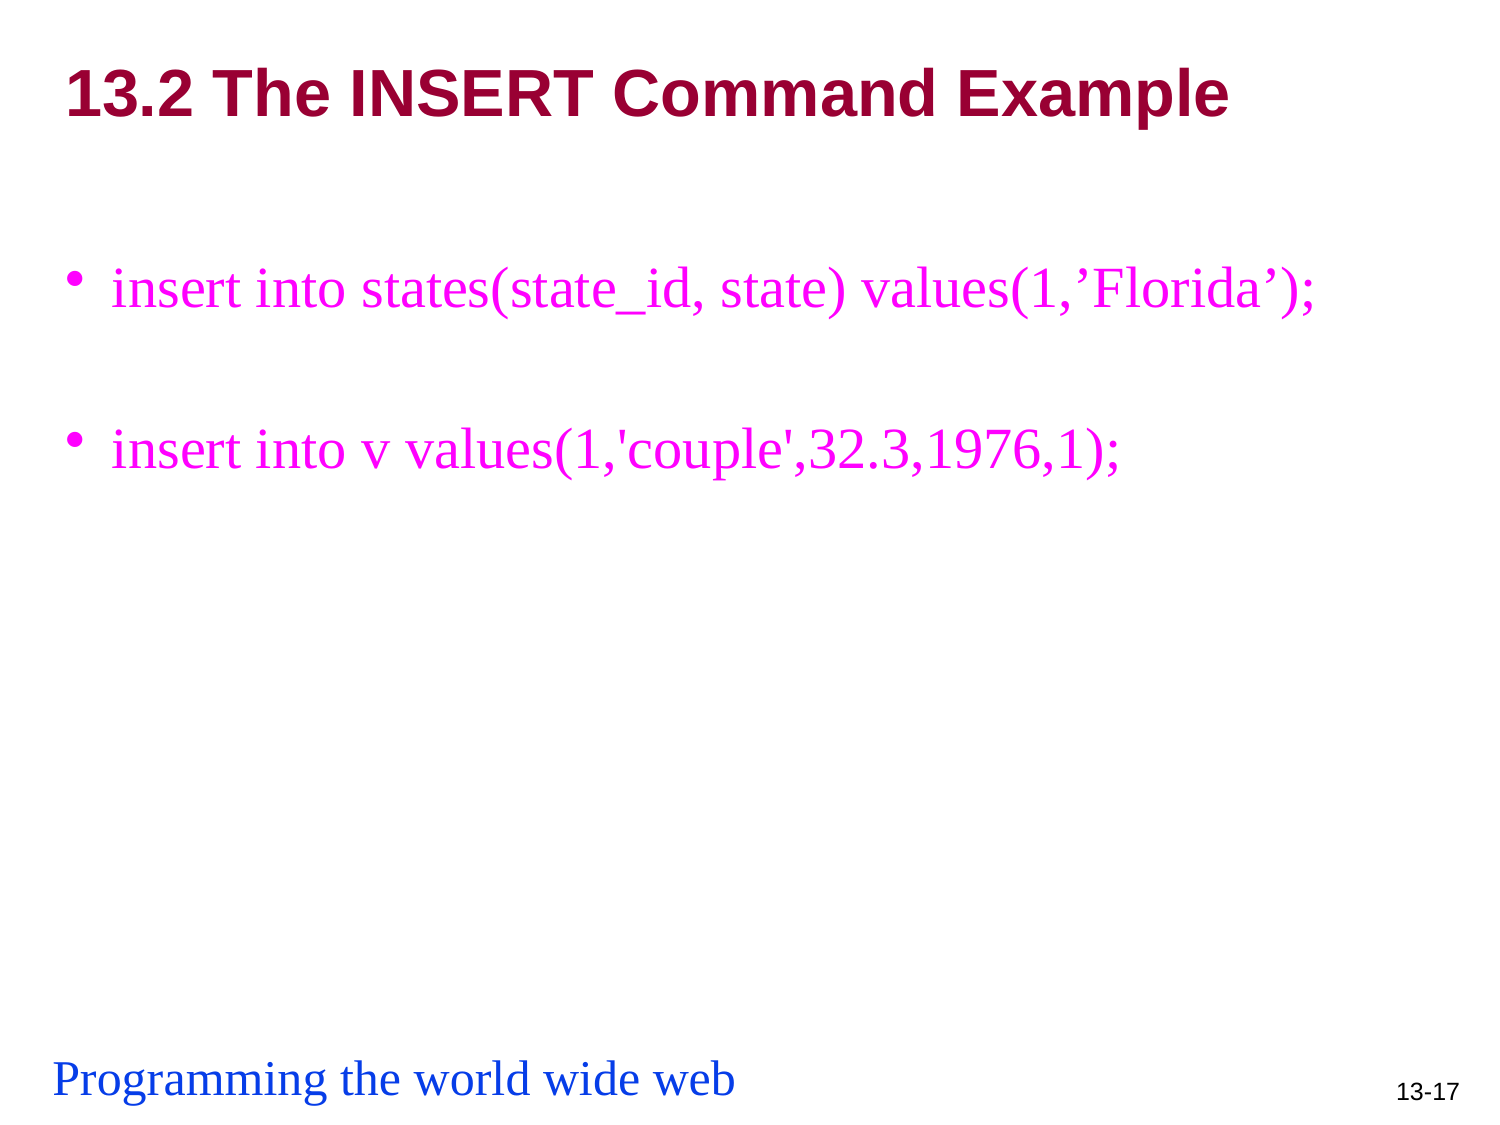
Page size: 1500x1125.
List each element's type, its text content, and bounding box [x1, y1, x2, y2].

list insert into states(state_id, state) values(1,’Florida’); insert into v values(1,'couple',32.3,1976,1); [50, 162, 1463, 1025]
title 13.2 The INSERT Command Example [50, 49, 1463, 138]
